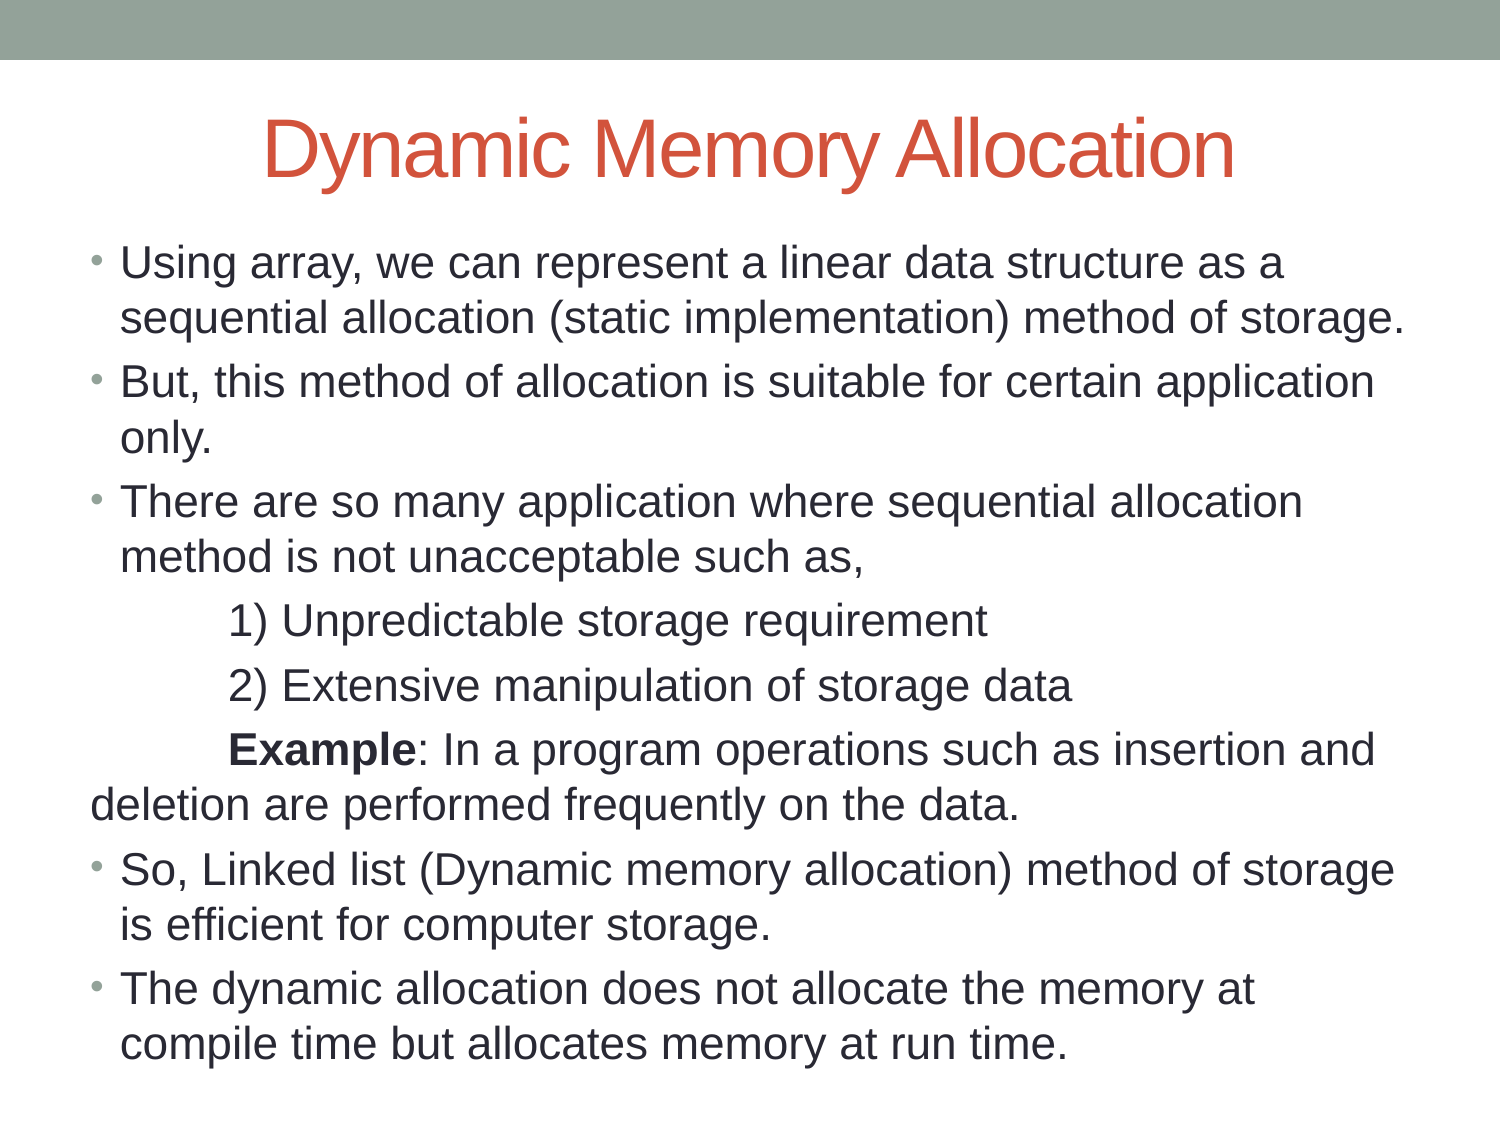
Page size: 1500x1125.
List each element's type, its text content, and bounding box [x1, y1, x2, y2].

title Dynamic Memory Allocation [75, 62, 1425, 224]
list Using array, we can represent a linear data structure as a sequential allocation (static implementation) method of storage. But, this method of allocation is suitable for certain application only. There are so many application where sequential allocation method is not unacceptable such as, 1) Unpredictable storage requirement 2) Extensive manipulation of storage data Example: In a program operations such as insertion and deletion are performed frequently on the data. So, Linked list (Dynamic memory allocation) method of storage is efficient for computer storage. The dynamic allocation does not allocate the memory at compile time but allocates memory at run time. [75, 224, 1425, 1125]
